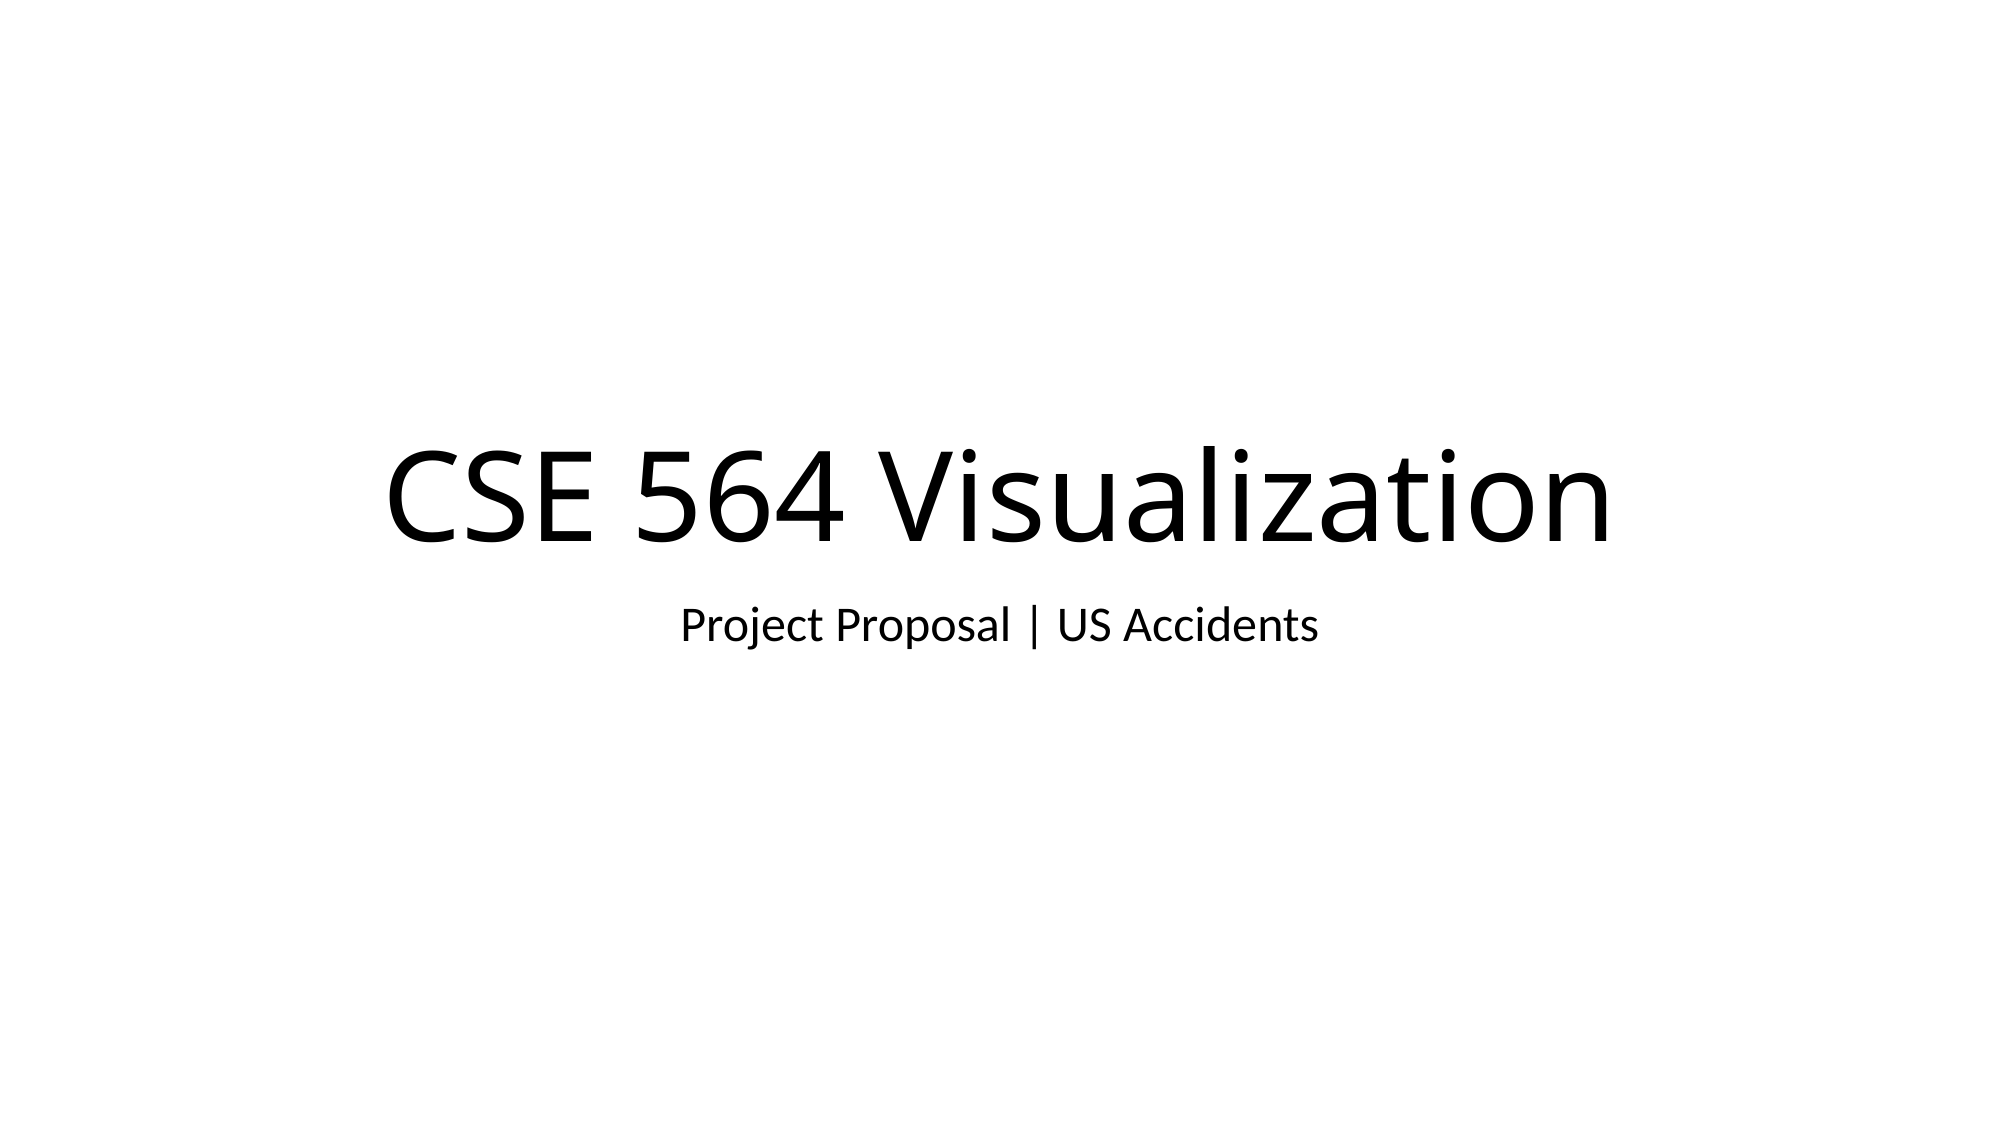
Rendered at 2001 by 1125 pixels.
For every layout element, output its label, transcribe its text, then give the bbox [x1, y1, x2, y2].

title CSE 564 Visualization [249, 184, 1750, 576]
subtitle Project Proposal | US Accidents [249, 590, 1750, 863]
